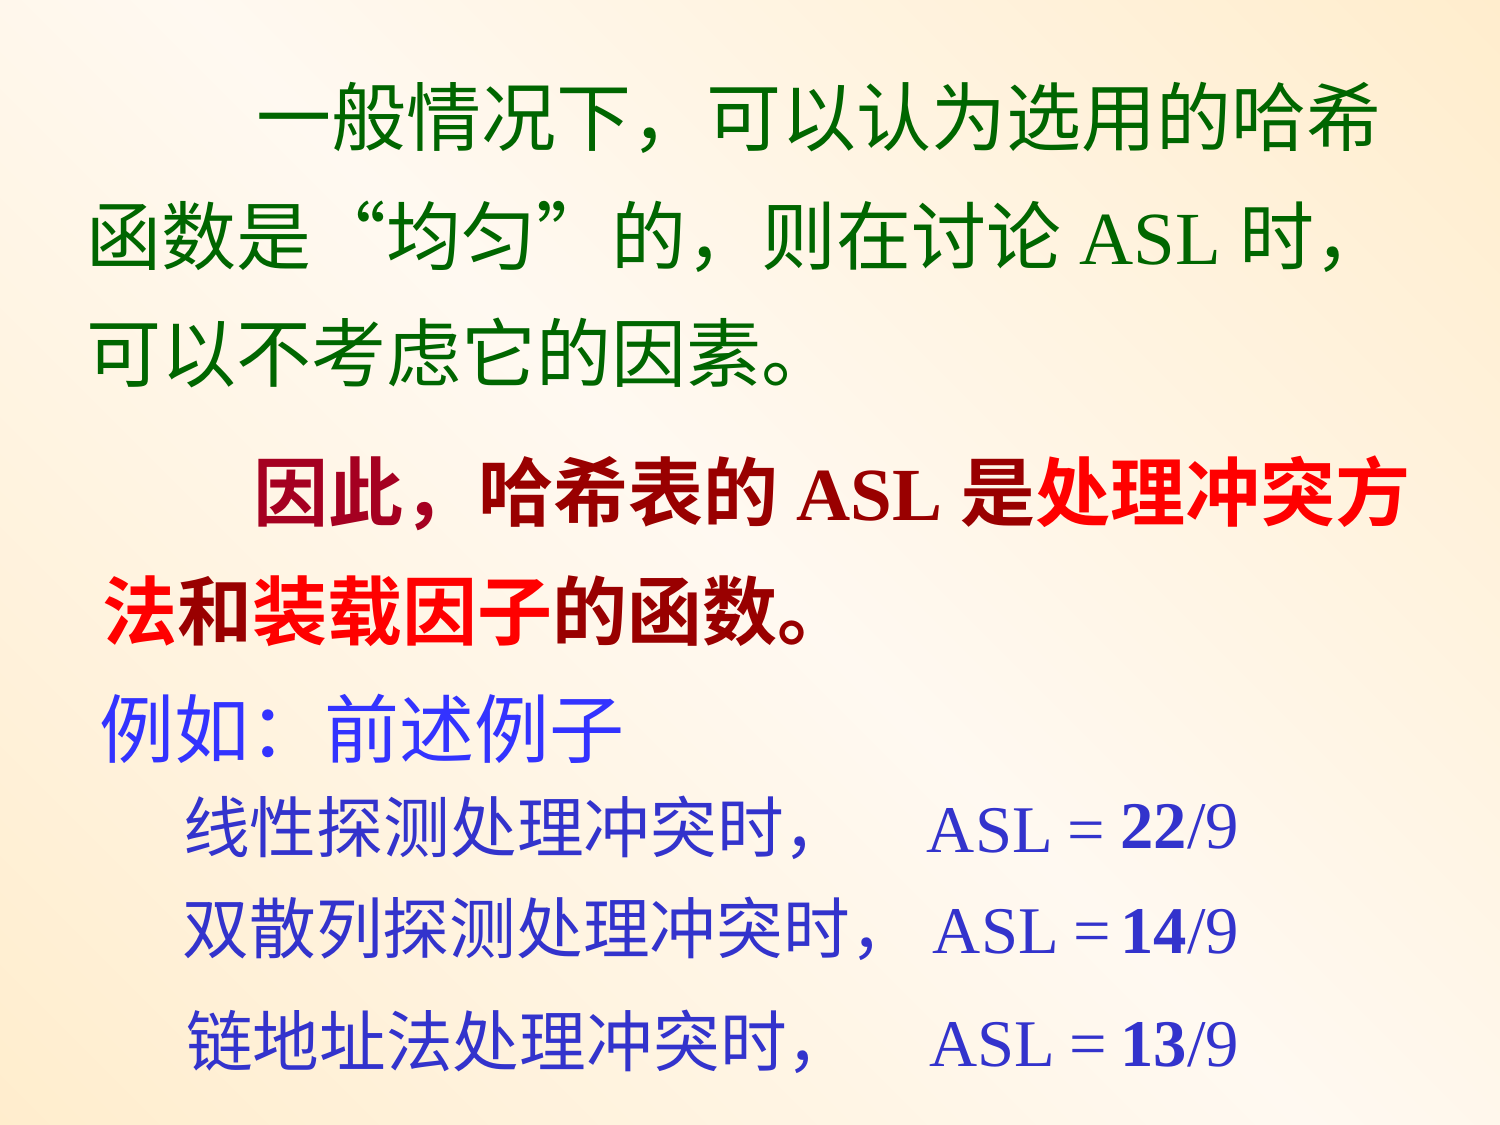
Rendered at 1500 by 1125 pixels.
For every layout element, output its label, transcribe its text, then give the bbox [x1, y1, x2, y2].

text_box 13/9 [1105, 992, 1255, 1088]
text_box 链地址法处理冲突时， ASL = [171, 992, 1105, 1088]
text_box 线性探测处理冲突时， ASL = [168, 778, 1120, 873]
text_box 14/9 [1105, 879, 1255, 975]
text_box 一般情况下，可以认为选用的哈希函数是“均匀”的，则在讨论ASL时，可以不考虑它的因素。 [71, 24, 1450, 404]
text_box 22/9 [1105, 774, 1255, 870]
text_box 因此，哈希表的ASL是处理冲突方法和装载因子的函数。 [87, 399, 1500, 662]
text_box 例如：前述例子 [85, 674, 640, 780]
text_box 双散列探测处理冲突时，ASL = [167, 879, 1105, 975]
